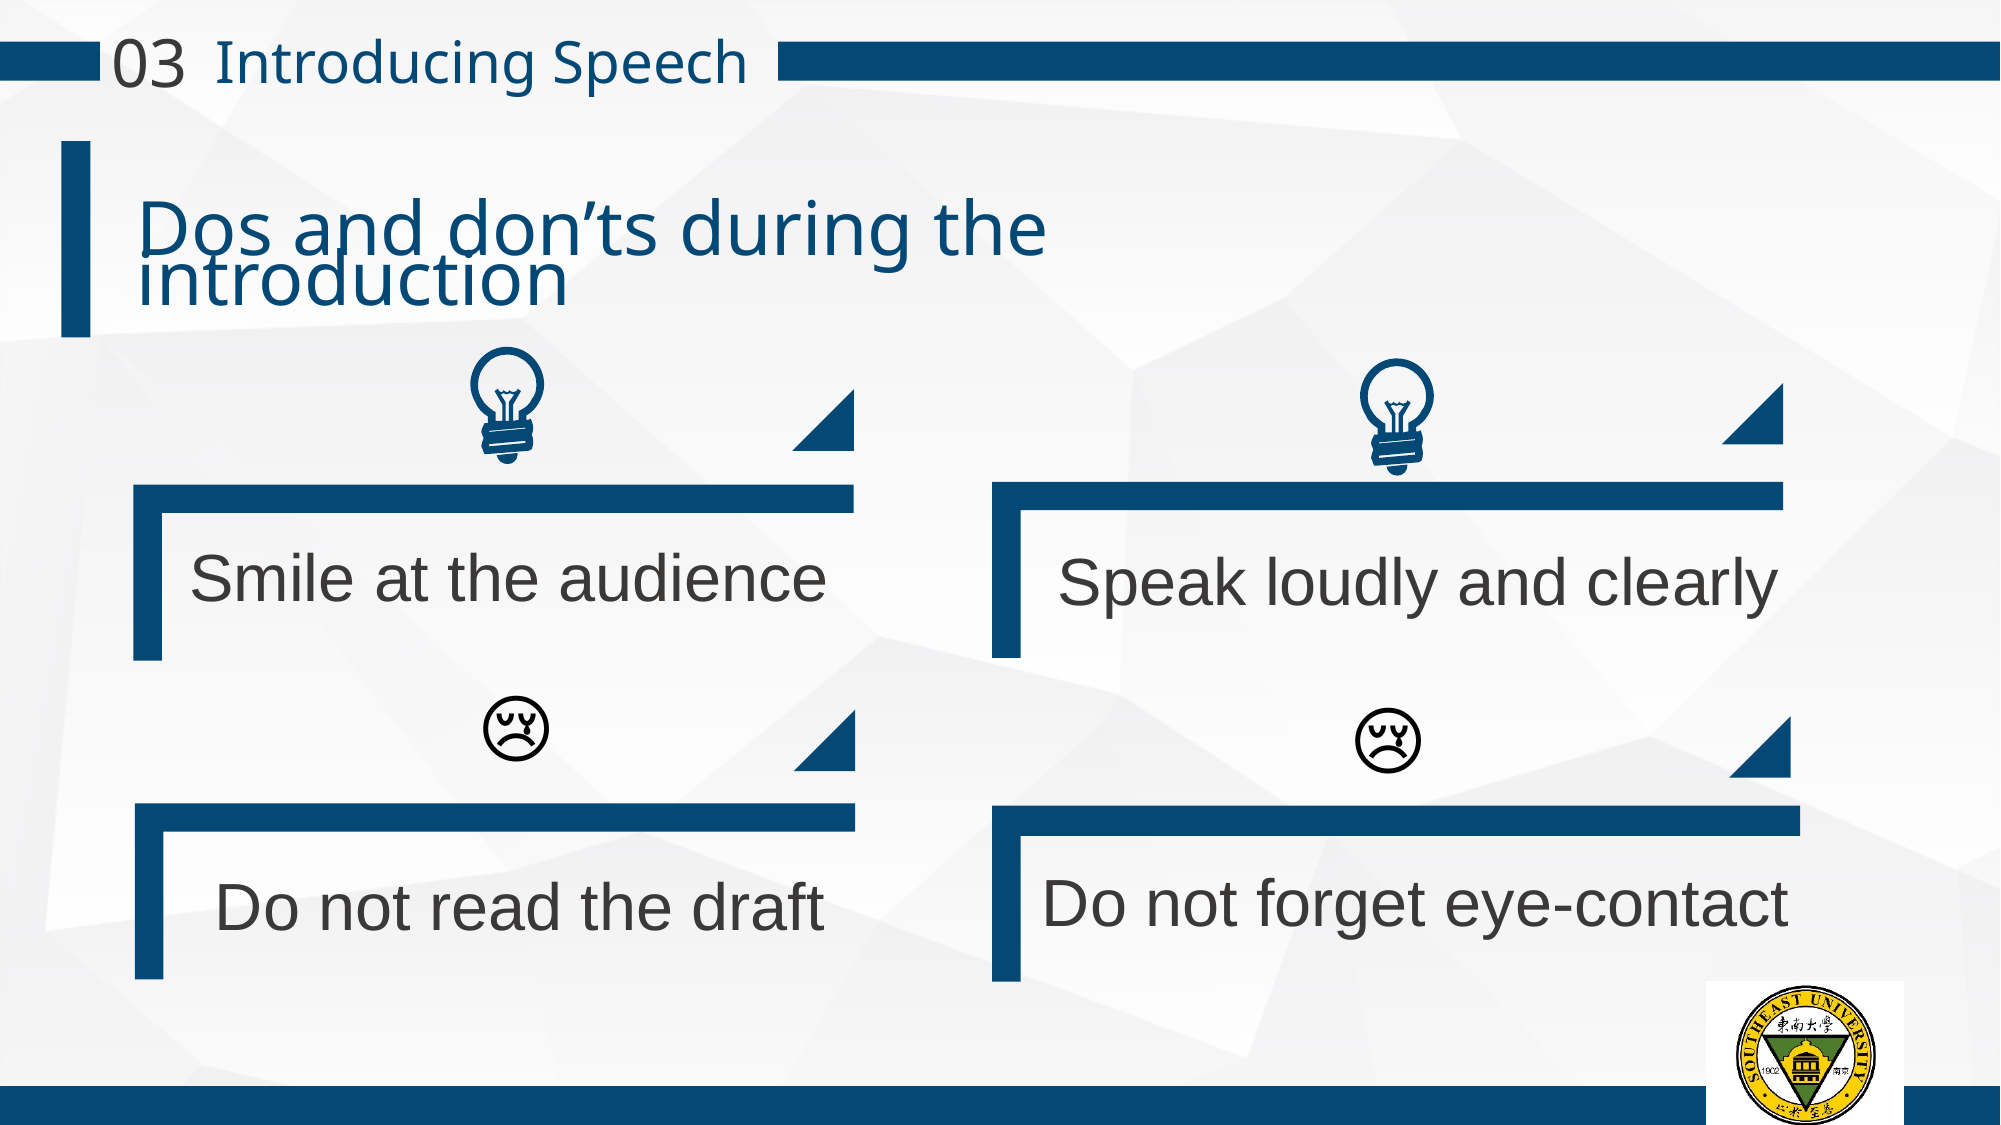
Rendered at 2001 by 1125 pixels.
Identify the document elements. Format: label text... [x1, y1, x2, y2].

text_box [991, 805, 1801, 983]
text_box [1904, 1085, 2000, 1125]
text_box [1719, 380, 1785, 446]
text_box [0, 1085, 1706, 1125]
text_box 😢 [462, 674, 605, 779]
text_box [0, 41, 90, 82]
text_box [90, 13, 861, 110]
text_box Smile at the audience [174, 554, 914, 622]
text_box Do not read the draft [199, 883, 940, 951]
text_box [789, 386, 855, 452]
text_box Speak loudly and clearly [1042, 554, 2000, 626]
text_box [132, 484, 855, 662]
text_box [1360, 358, 1434, 476]
text_box [791, 707, 857, 773]
text_box 😢 [1335, 686, 1478, 792]
picture [0, 0, 2001, 1125]
text_box [470, 346, 545, 465]
text_box Do not forget eye-contact [1027, 880, 1816, 948]
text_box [61, 140, 1336, 338]
text_box [134, 802, 856, 980]
text_box [861, 41, 2000, 82]
text_box [991, 481, 1784, 659]
text_box [1726, 713, 1792, 779]
